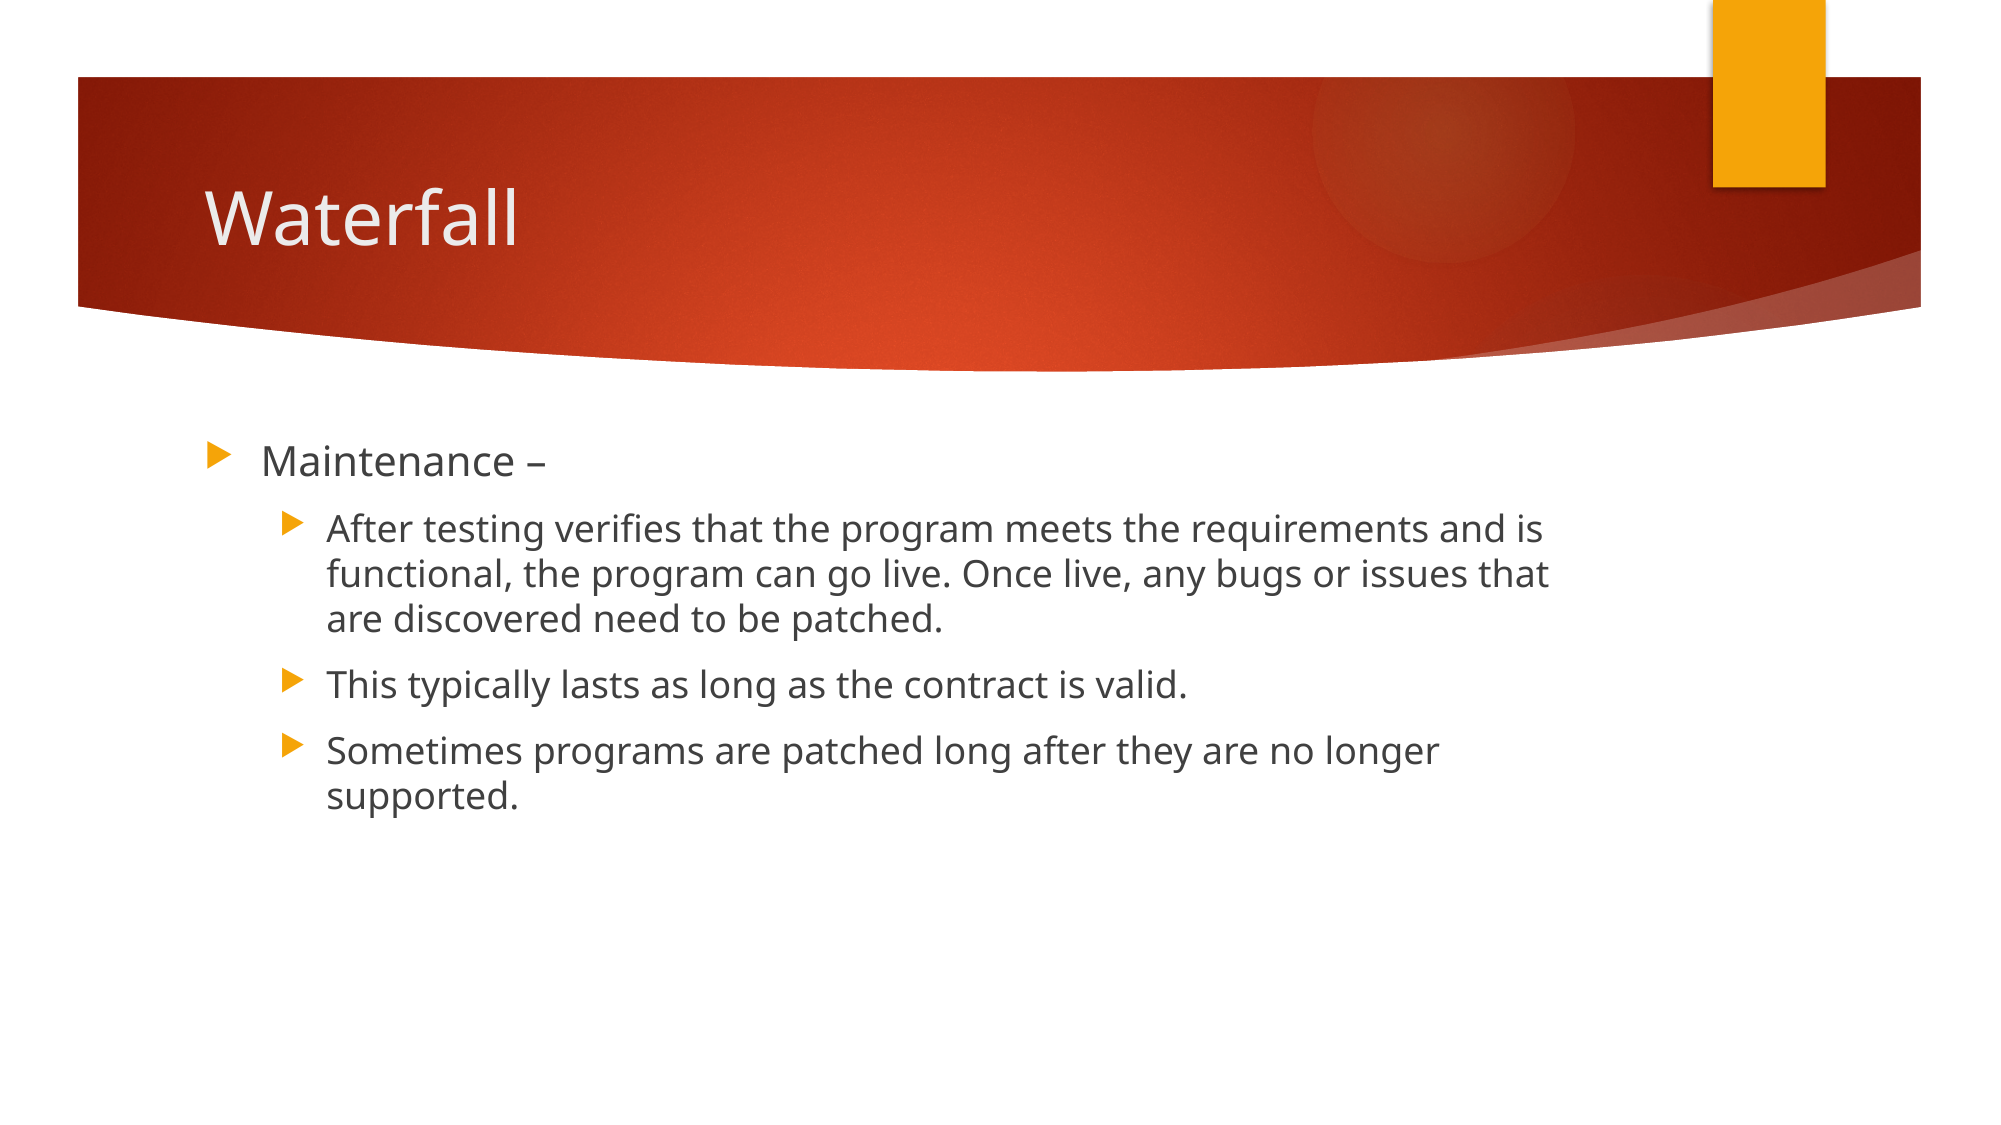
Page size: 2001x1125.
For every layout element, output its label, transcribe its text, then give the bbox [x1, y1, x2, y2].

title Waterfall [189, 155, 1627, 275]
list Maintenance – After testing verifies that the program meets the requirements and is functional, the program can go live. Once live, any bugs or issues that are discovered need to be patched. This typically lasts as long as the contract is valid. Sometimes programs are patched long after they are no longer supported. [189, 427, 1627, 988]
